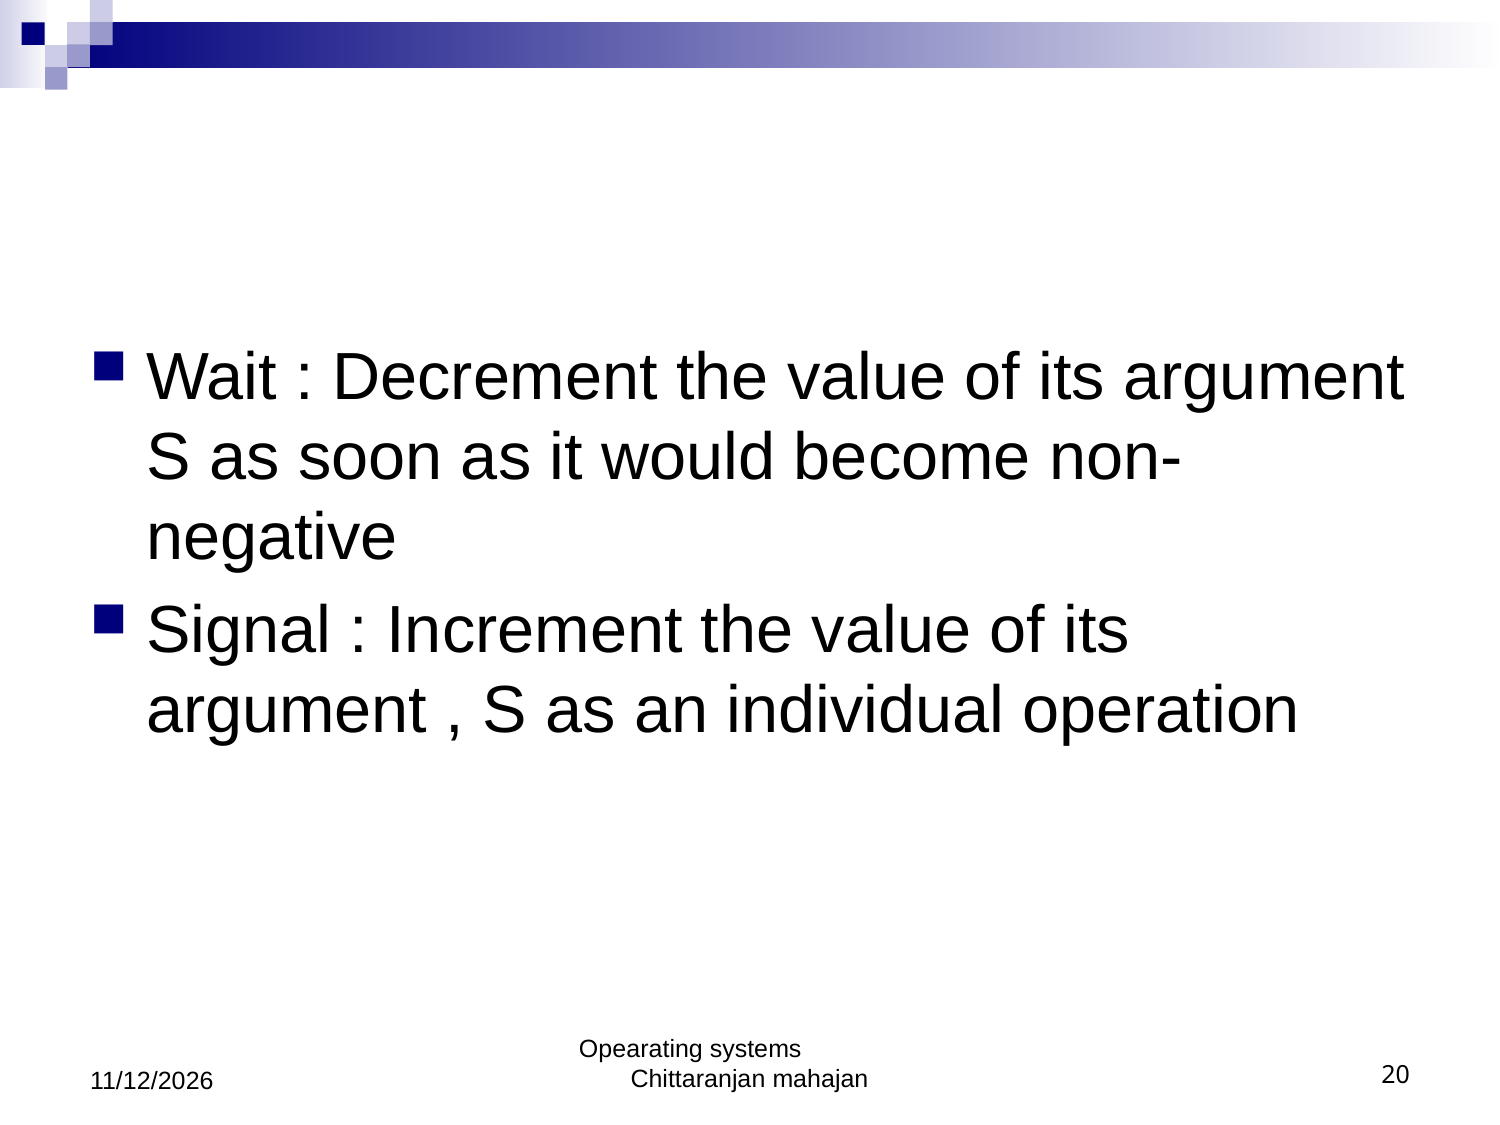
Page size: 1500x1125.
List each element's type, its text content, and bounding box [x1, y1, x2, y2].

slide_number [74, 1024, 426, 1103]
slide_number 20 [1074, 1024, 1426, 1101]
list Wait : Decrement the value of its argument S as soon as it would become non-negative Signal : Increment the value of its argument , S as an individual operation [74, 324, 1426, 963]
footer Opearating systems Chittaranjan mahajan [512, 1024, 988, 1101]
